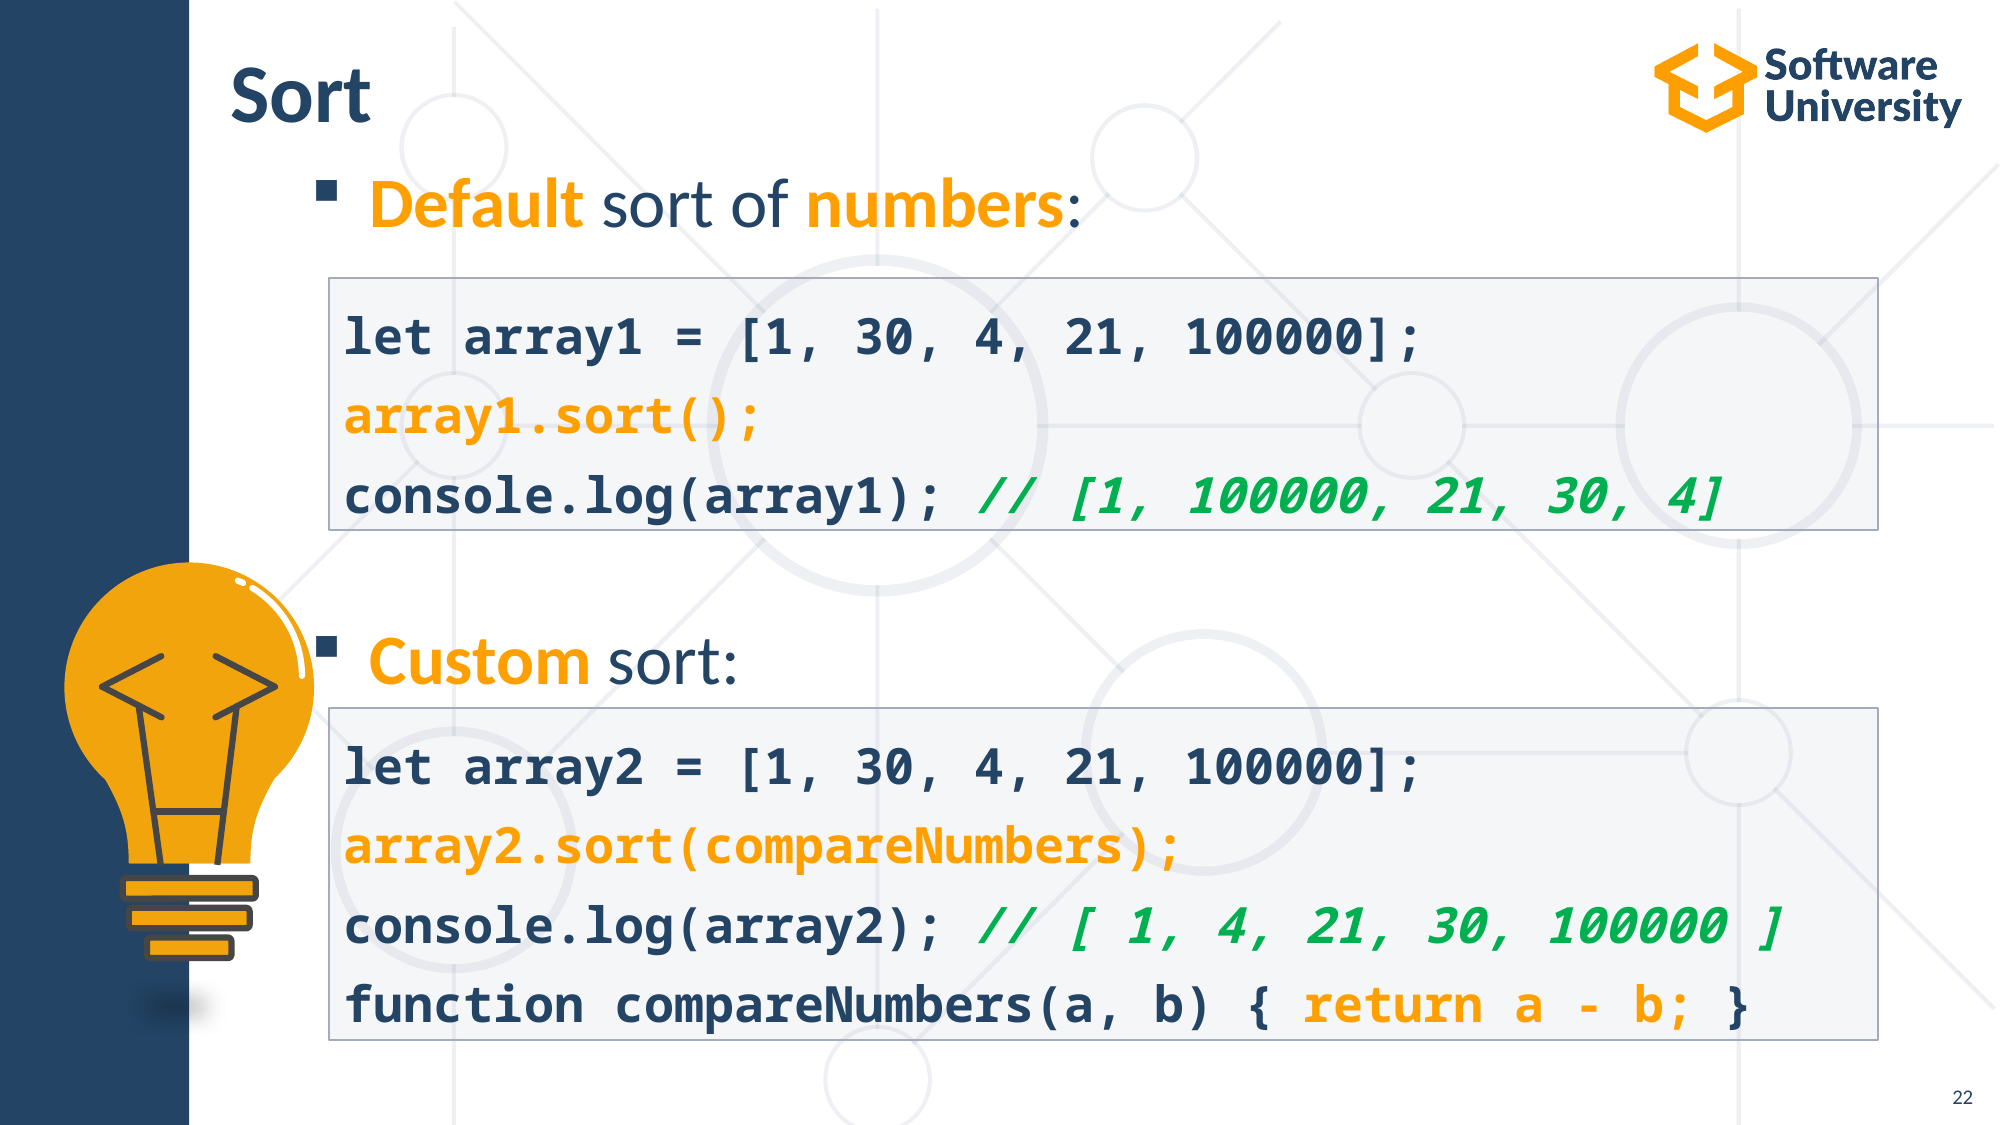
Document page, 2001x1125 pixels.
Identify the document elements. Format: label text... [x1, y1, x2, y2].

slide_number 22 [1927, 1067, 1989, 1117]
picture [1641, 31, 1973, 145]
text_box let array1 = [1, 30, 4, 21, 100000]; array1.sort(); console.log(array1); // [1, 100000, 21, 30, 4] [329, 278, 1878, 531]
title Sort [212, 16, 1628, 162]
list Default sort of numbers: Custom sort: [292, 146, 1927, 1057]
text_box let array2 = [1, 30, 4, 21, 100000]; array2.sort(compareNumbers); console.log(array2); // [ 1, 4, 21, 30, 100000 ] function compareNumbers(a, b) { return a - b; } [329, 708, 1878, 1040]
